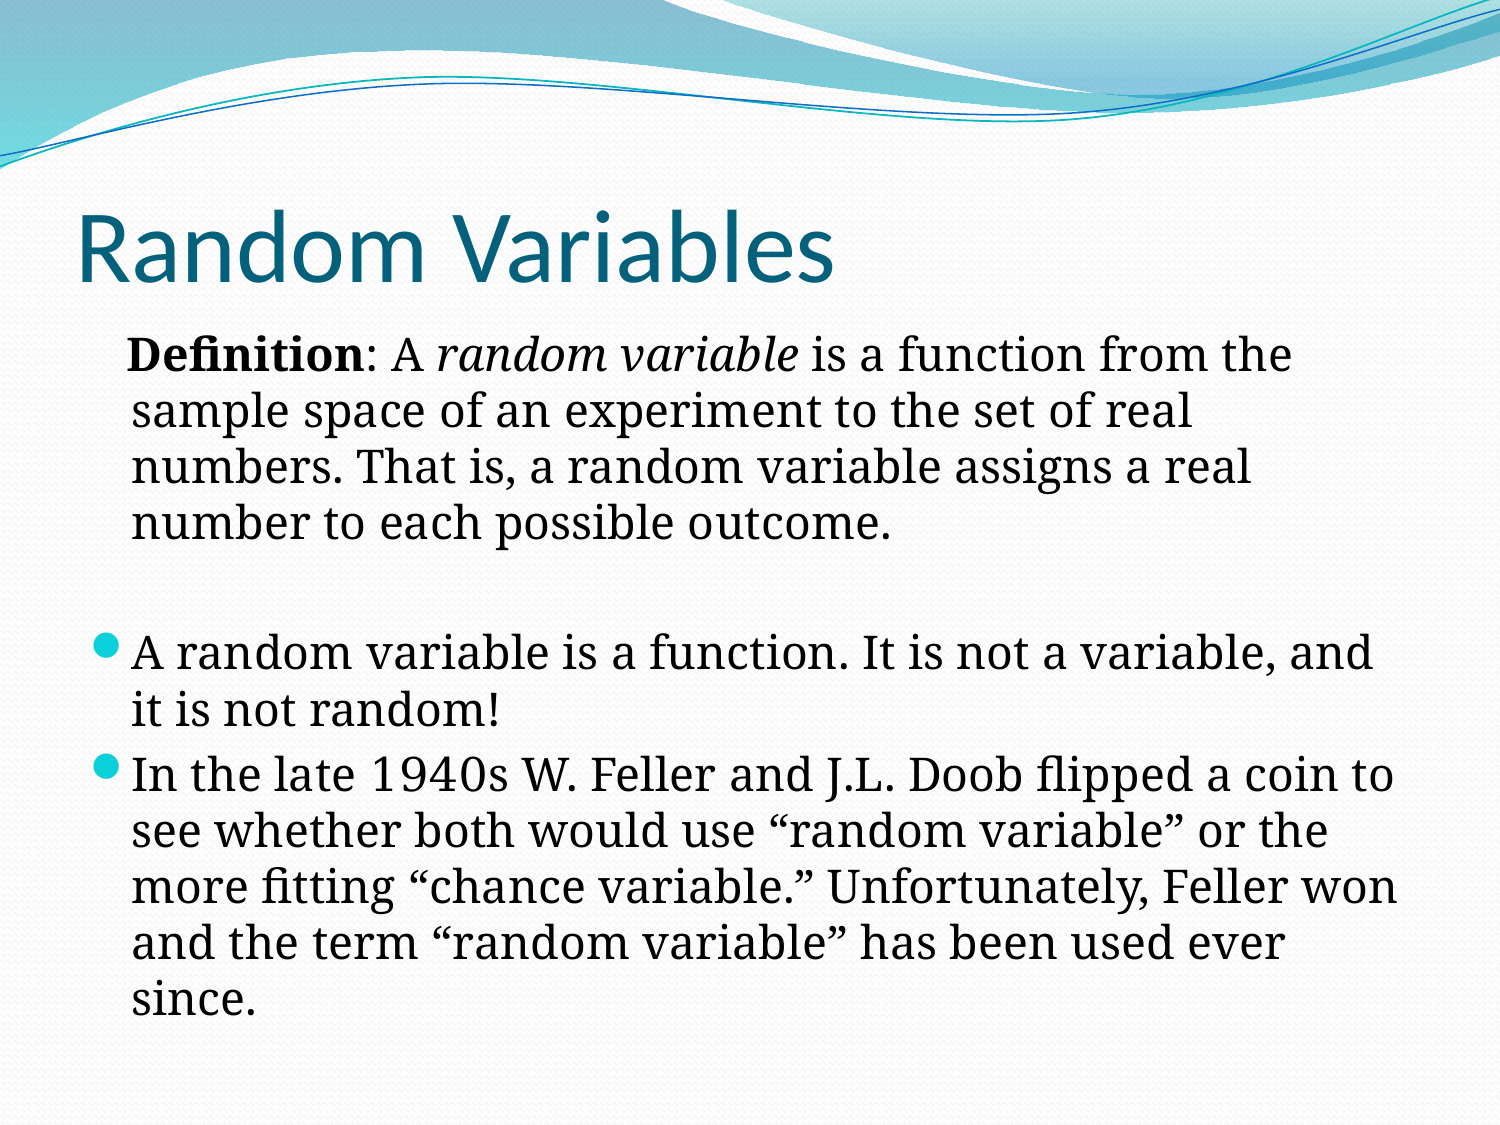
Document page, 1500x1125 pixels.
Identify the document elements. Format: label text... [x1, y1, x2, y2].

list Definition: A random variable is a function from the sample space of an experiment to the set of real numbers. That is, a random variable assigns a real number to each possible outcome. A random variable is a function. It is not a variable, and it is not random! In the late 1940s W. Feller and J.L. Doob flipped a coin to see whether both would use “random variable” or the more fitting “chance variable.” Unfortunately, Feller won and the term “random variable” has been used ever since. [75, 317, 1425, 1038]
title Random Variables [75, 115, 1425, 303]
